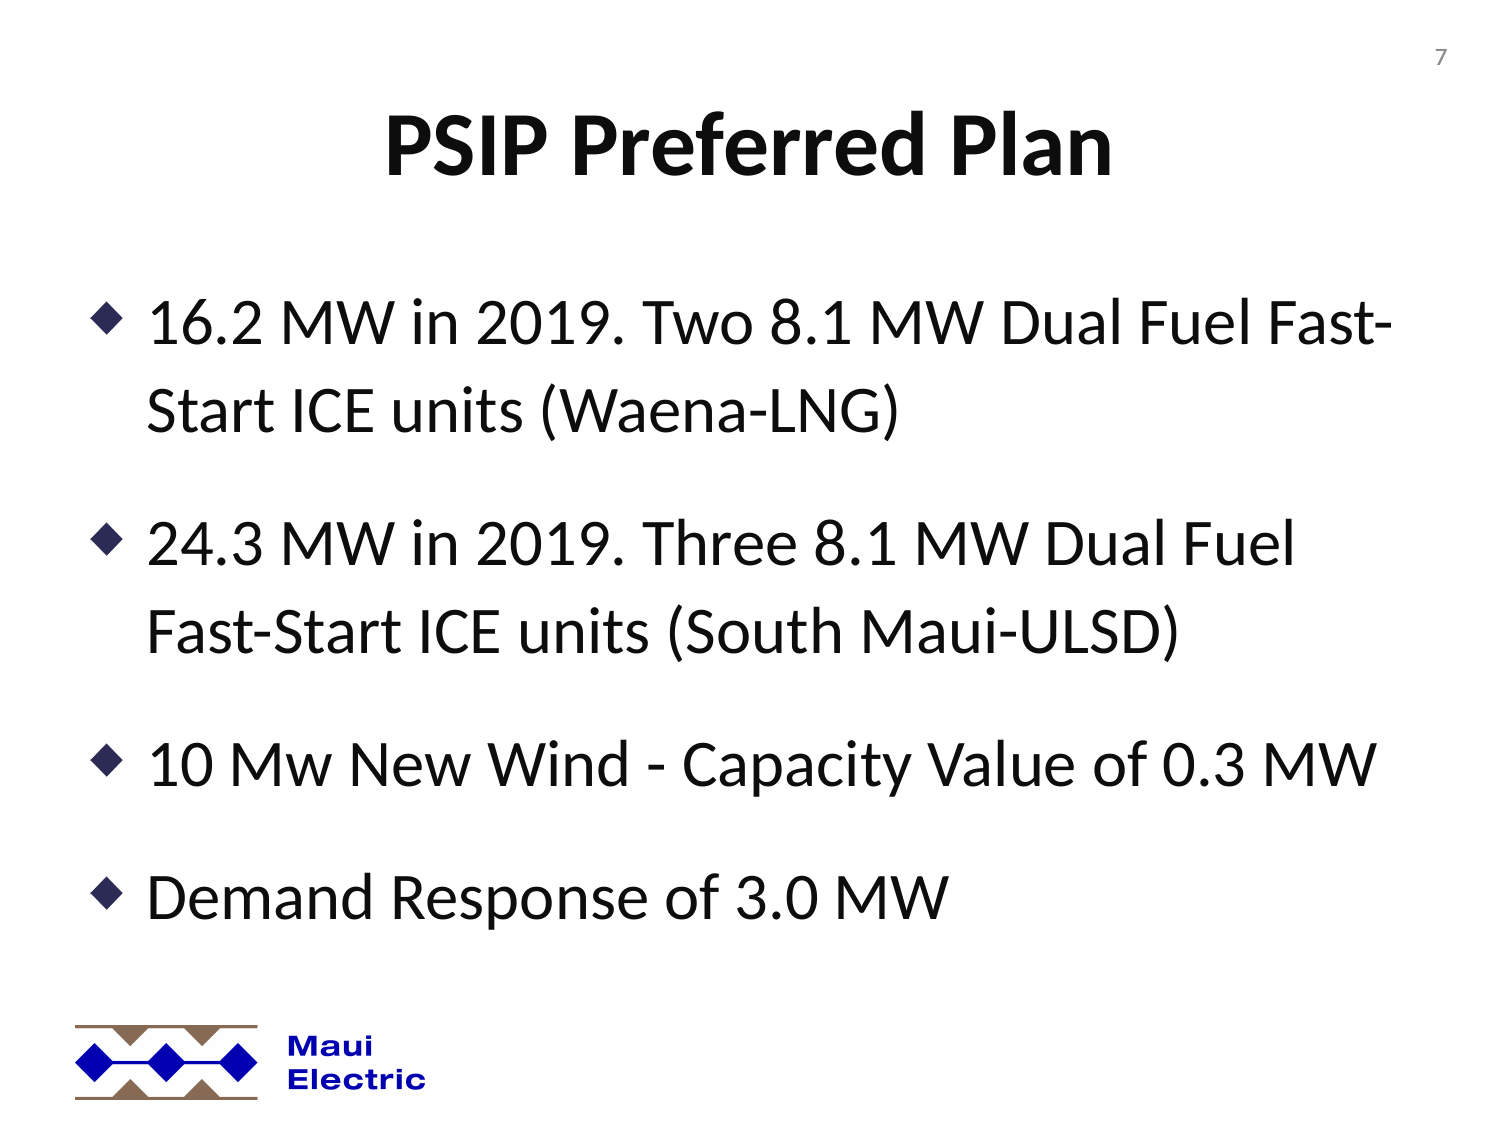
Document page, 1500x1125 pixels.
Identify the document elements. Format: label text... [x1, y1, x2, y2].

picture [75, 1025, 425, 1100]
picture [90, 301, 123, 335]
title PSIP Preferred Plan [75, 45, 1425, 233]
picture [90, 522, 123, 556]
picture [90, 876, 123, 910]
list 16.2 MW in 2019. Two 8.1 MW Dual Fuel Fast-Start ICE units (Waena-LNG) 24.3 MW in 2019. Three 8.1 MW Dual Fuel Fast-Start ICE units (South Maui-ULSD) 10 Mw New Wind - Capacity Value of 0.3 MW Demand Response of 3.0 MW [75, 262, 1425, 963]
slide_number 7 [1387, 24, 1463, 85]
picture [90, 743, 123, 777]
